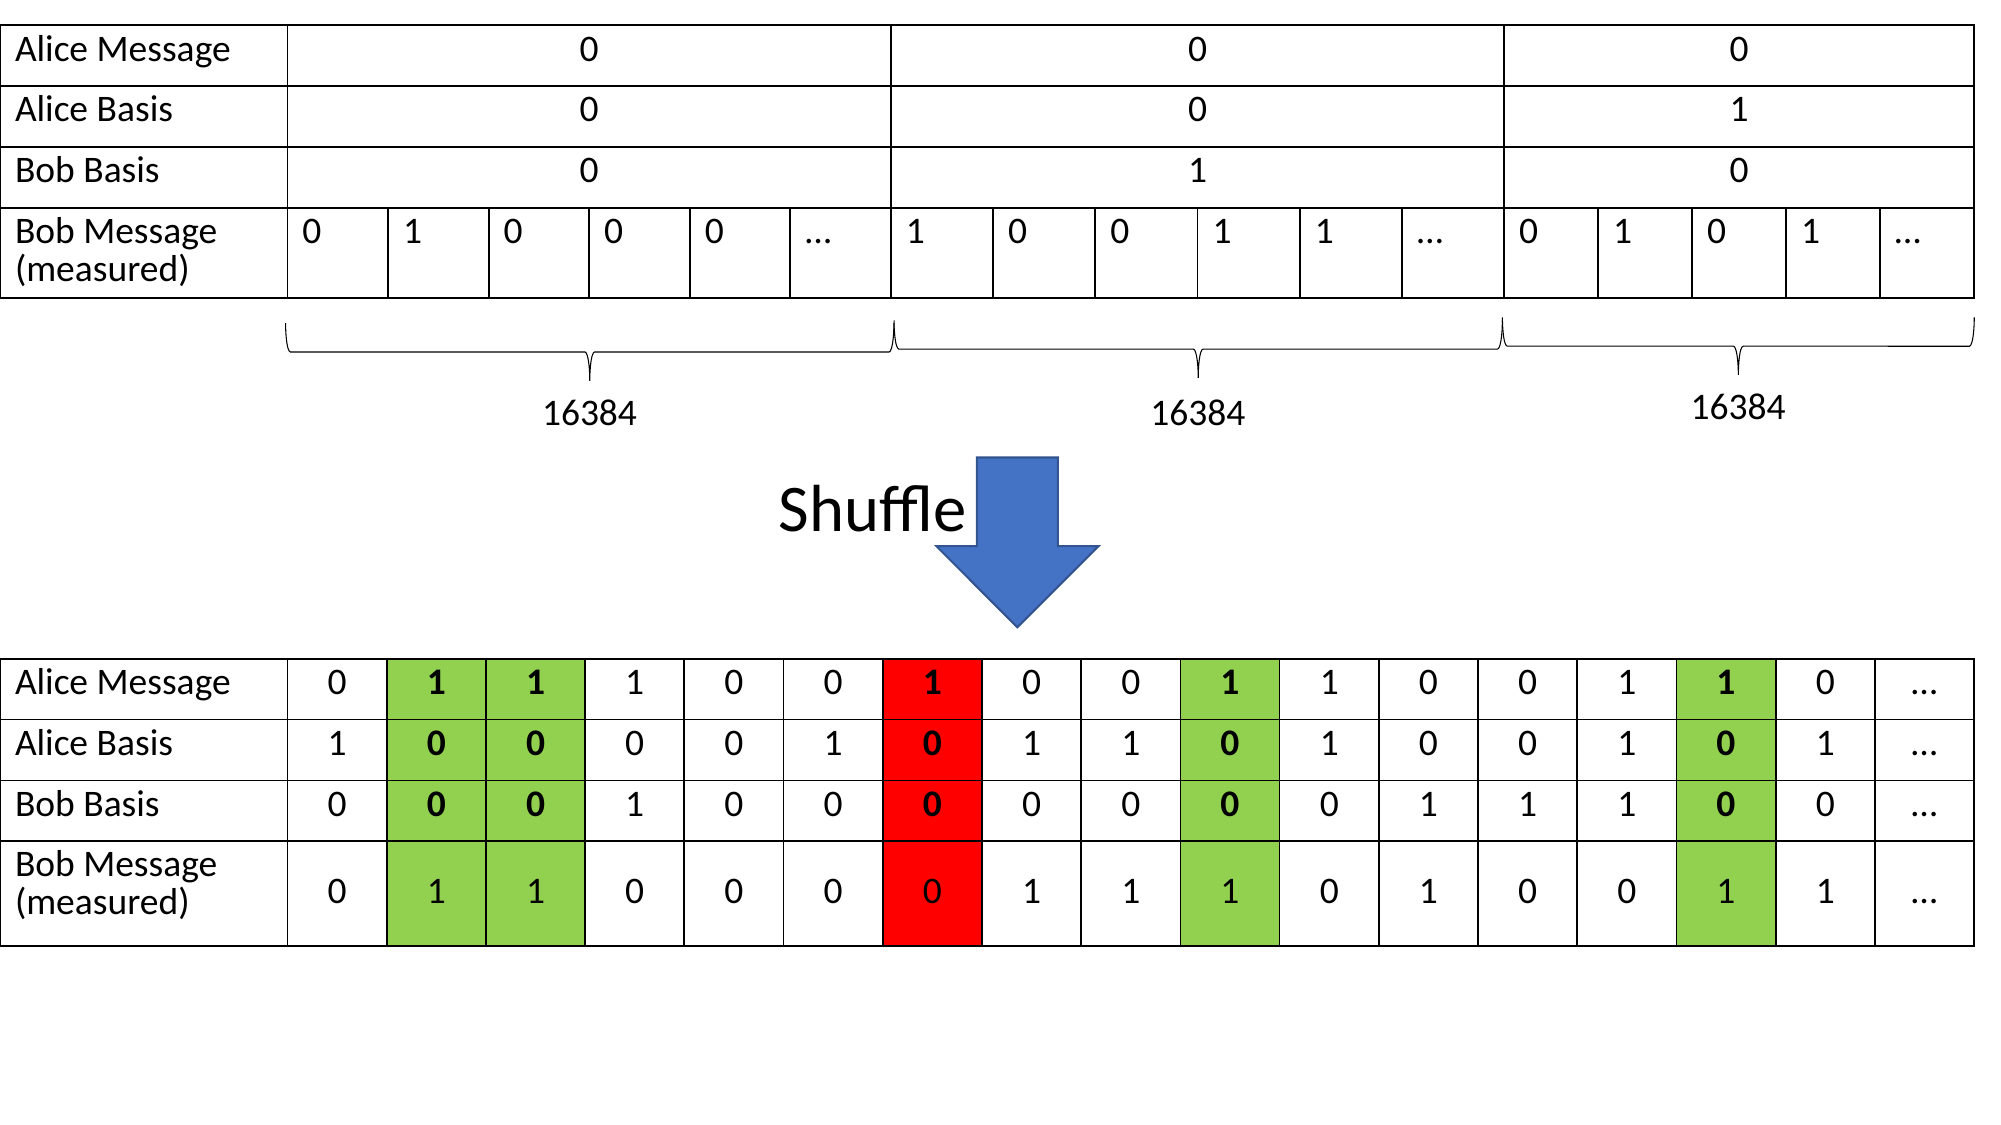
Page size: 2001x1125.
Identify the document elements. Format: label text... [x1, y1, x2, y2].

table_header 0 [1082, 660, 1180, 719]
table_cell 0 [586, 720, 683, 780]
table_cell Bob Basis [1, 148, 287, 207]
table_header 0 [983, 660, 1080, 719]
table_cell 1 [892, 209, 992, 297]
table_cell 1 [389, 209, 488, 297]
table_cell 0 [1181, 720, 1279, 780]
table_cell 1 [1198, 209, 1299, 297]
table_cell Bob Message (measured) [1, 842, 287, 945]
table_cell 0 [1181, 781, 1279, 840]
table_cell … [791, 209, 890, 297]
table_cell 0 [884, 720, 981, 780]
table_cell 0 [1479, 842, 1576, 945]
table_cell 0 [288, 209, 387, 297]
table_cell 0 [590, 209, 689, 297]
table_cell … [1876, 781, 1973, 840]
table_cell 0 [288, 148, 890, 207]
table_header 0 [1777, 660, 1874, 719]
table_cell 0 [288, 781, 386, 840]
table_cell 1 [1082, 842, 1180, 945]
table_cell 0 [288, 842, 386, 945]
table_cell 1 [487, 842, 584, 945]
table_cell 0 [1677, 781, 1775, 840]
table_cell 1 [1479, 781, 1576, 840]
table_header 0 [288, 26, 890, 85]
table_header 0 [685, 660, 783, 719]
table_header 0 [1479, 660, 1576, 719]
table_header 1 [1677, 660, 1775, 719]
text_box [285, 323, 894, 380]
table_cell 1 [1777, 842, 1874, 945]
table_header 0 [1380, 660, 1477, 719]
text_box [893, 320, 1503, 378]
table_cell 1 [1505, 87, 1973, 146]
table_header … [1876, 660, 1973, 719]
table_cell 0 [1677, 720, 1775, 780]
table_cell 0 [685, 781, 783, 840]
text_box 16384 [1675, 374, 1801, 435]
table_header Alice Message [1, 26, 287, 85]
table_cell 0 [1505, 148, 1973, 207]
table_header 0 [892, 26, 1503, 85]
table_cell 1 [983, 720, 1080, 780]
table_cell 1 [1380, 781, 1477, 840]
table_cell 0 [983, 781, 1080, 840]
table_header 1 [1578, 660, 1676, 719]
table_cell 0 [892, 87, 1503, 146]
table_cell 1 [784, 720, 882, 780]
table_cell 0 [1777, 781, 1874, 840]
text_box [1501, 317, 1975, 374]
table_cell 1 [1599, 209, 1691, 297]
table_header 1 [1181, 660, 1279, 719]
table_cell Bob Basis [1, 781, 287, 840]
table_cell 0 [1096, 209, 1197, 297]
table_cell 0 [487, 781, 584, 840]
table_cell 1 [892, 148, 1503, 207]
table_header 1 [586, 660, 683, 719]
table_header 1 [487, 660, 584, 719]
table_cell 1 [586, 781, 683, 840]
table_cell … [1403, 209, 1503, 297]
table_header 1 [1280, 660, 1378, 719]
table_cell 1 [1181, 842, 1279, 945]
table_header 1 [388, 660, 485, 719]
table_cell 0 [288, 87, 890, 146]
table_cell 0 [691, 209, 789, 297]
table_cell 0 [784, 781, 882, 840]
table_header Alice Message [1, 660, 287, 719]
table_header 0 [1505, 26, 1973, 85]
table_cell 0 [685, 720, 783, 780]
table_cell 0 [1479, 720, 1576, 780]
table_cell Bob Message (measured) [1, 209, 287, 297]
table_cell 1 [1578, 720, 1676, 780]
table_cell 0 [784, 842, 882, 945]
table_cell 0 [1280, 781, 1378, 840]
table_cell 0 [487, 720, 584, 780]
table_cell 0 [388, 781, 485, 840]
table_cell Alice Basis [1, 720, 287, 780]
table_cell 0 [1693, 209, 1785, 297]
table_cell 0 [884, 842, 981, 945]
table_header 0 [288, 660, 386, 719]
table_cell 1 [288, 720, 386, 780]
table_cell 0 [1505, 209, 1597, 297]
text_box 16384 [1135, 380, 1261, 441]
table_cell 1 [1380, 842, 1477, 945]
table_cell 0 [586, 842, 683, 945]
table_cell 1 [1082, 720, 1180, 780]
table_cell 1 [983, 842, 1080, 945]
table_cell 0 [388, 720, 485, 780]
text_box 16384 [527, 380, 653, 441]
text_box [941, 456, 1101, 629]
table_cell 0 [884, 781, 981, 840]
table_cell 1 [1280, 720, 1378, 780]
table_cell … [1876, 842, 1973, 945]
table_header 1 [884, 660, 981, 719]
table_cell 1 [1301, 209, 1401, 297]
table_cell 0 [1082, 781, 1180, 840]
table_cell 0 [1380, 720, 1477, 780]
table_cell … [1876, 720, 1973, 780]
table_cell 0 [994, 209, 1094, 297]
table_cell 1 [1787, 209, 1879, 297]
table_cell 0 [1578, 842, 1676, 945]
table_cell 0 [490, 209, 588, 297]
table_cell 1 [1777, 720, 1874, 780]
table_cell 0 [685, 842, 783, 945]
table_cell 1 [1578, 781, 1676, 840]
table_cell Alice Basis [1, 87, 287, 146]
table_cell 1 [388, 842, 485, 945]
table_header 0 [784, 660, 882, 719]
text_box Shuffle [763, 457, 982, 553]
table_cell 0 [1280, 842, 1378, 945]
table_cell … [1881, 209, 1973, 297]
table_cell 1 [1677, 842, 1775, 945]
